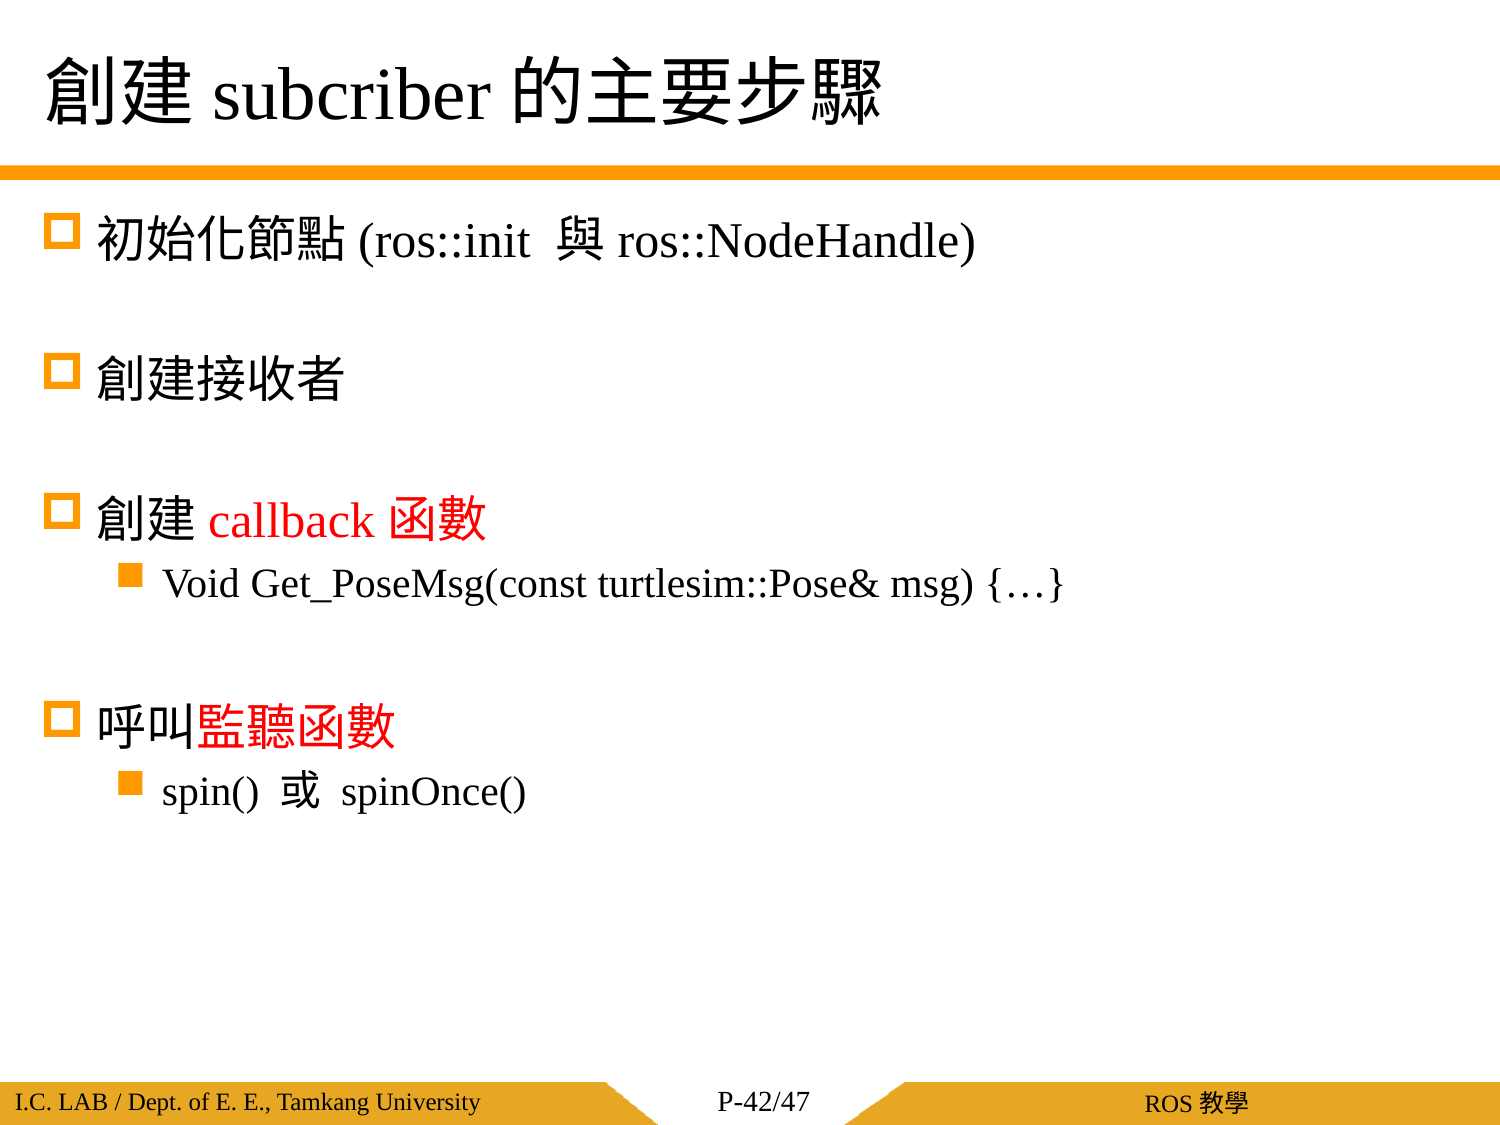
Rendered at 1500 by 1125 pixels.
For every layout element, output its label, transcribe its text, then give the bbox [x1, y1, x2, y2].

title 創建subcriber的主要步驟 [29, 19, 1459, 161]
picture [0, 1082, 658, 1125]
list 初始化節點(ros::init 與ros::NodeHandle) 創建接收者 創建callback函數 Void Get_PoseMsg(const turtlesim::Pose& msg) {…} 呼叫監聽函數 spin() 或 spinOnce() [24, 200, 1463, 1074]
picture [842, 1082, 1500, 1125]
